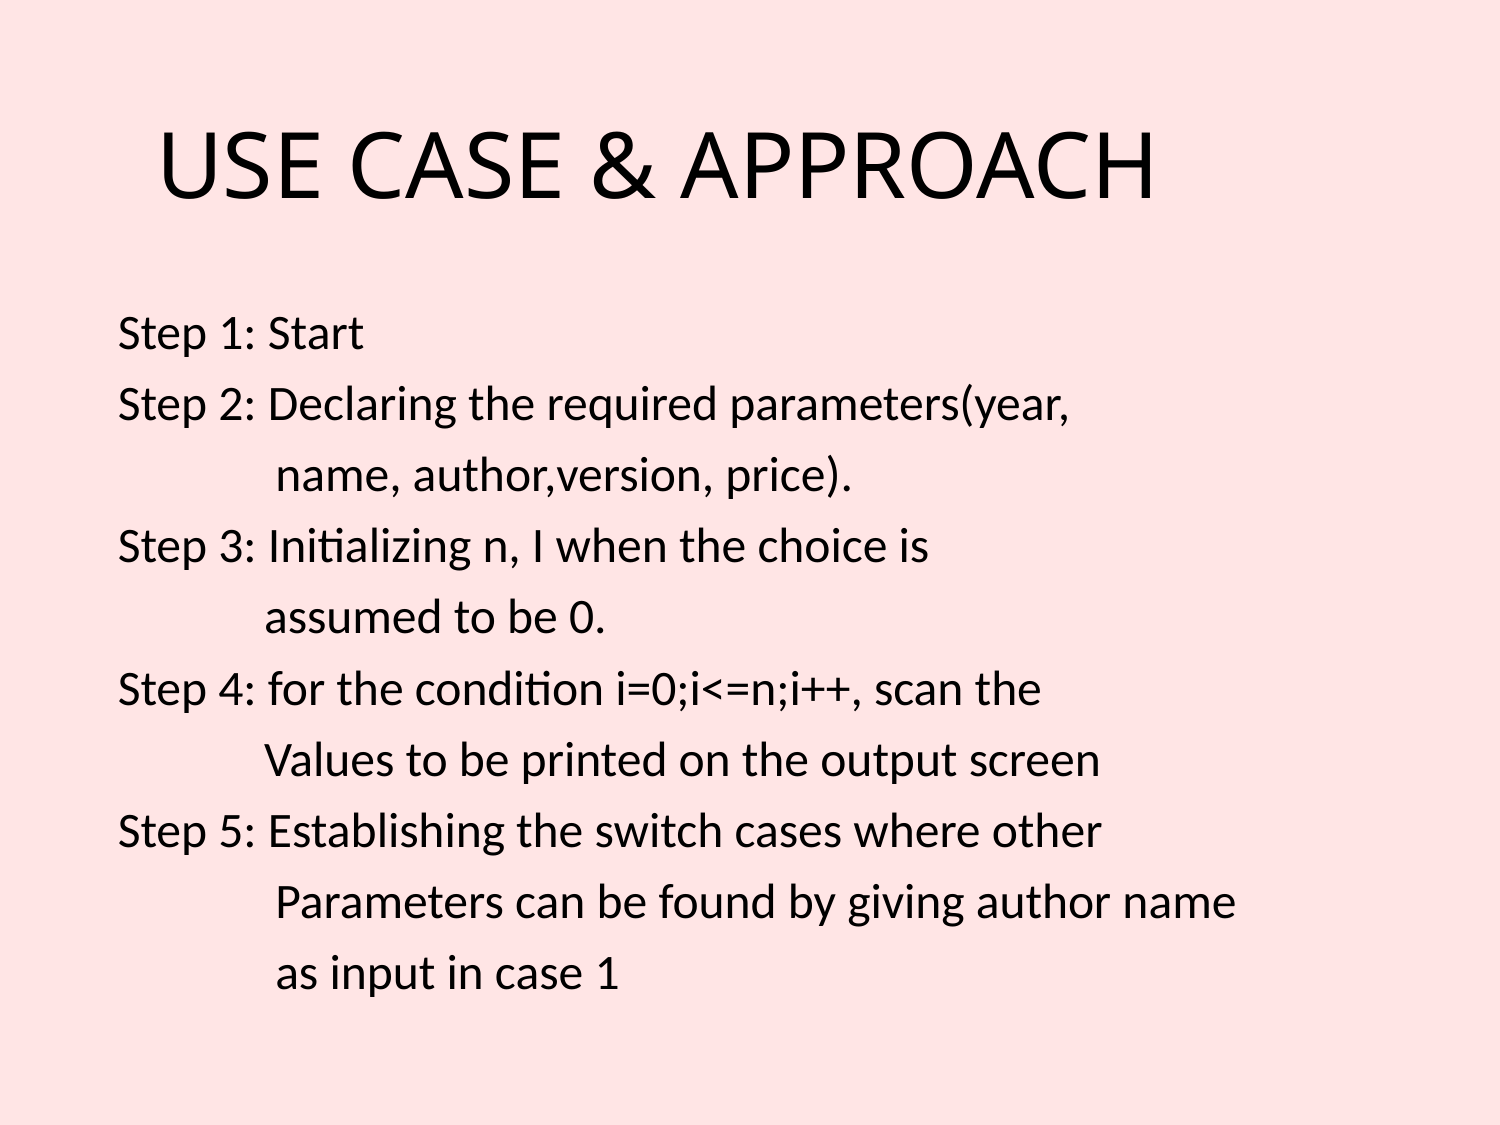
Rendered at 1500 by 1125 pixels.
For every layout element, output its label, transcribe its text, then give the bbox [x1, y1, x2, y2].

text_box USE CASE & APPROACH [141, 59, 1359, 278]
text_box Step 1: Start Step 2: Declaring the required parameters(year, name, author,version, price). Step 3: Initializing n, I when the choice is assumed to be 0. Step 4: for the condition i=0;i<=n;i++, scan the Values to be printed on the output screen Step 5: Establishing the switch cases where other Parameters can be found by giving author name as input in case 1 [103, 299, 1397, 1014]
